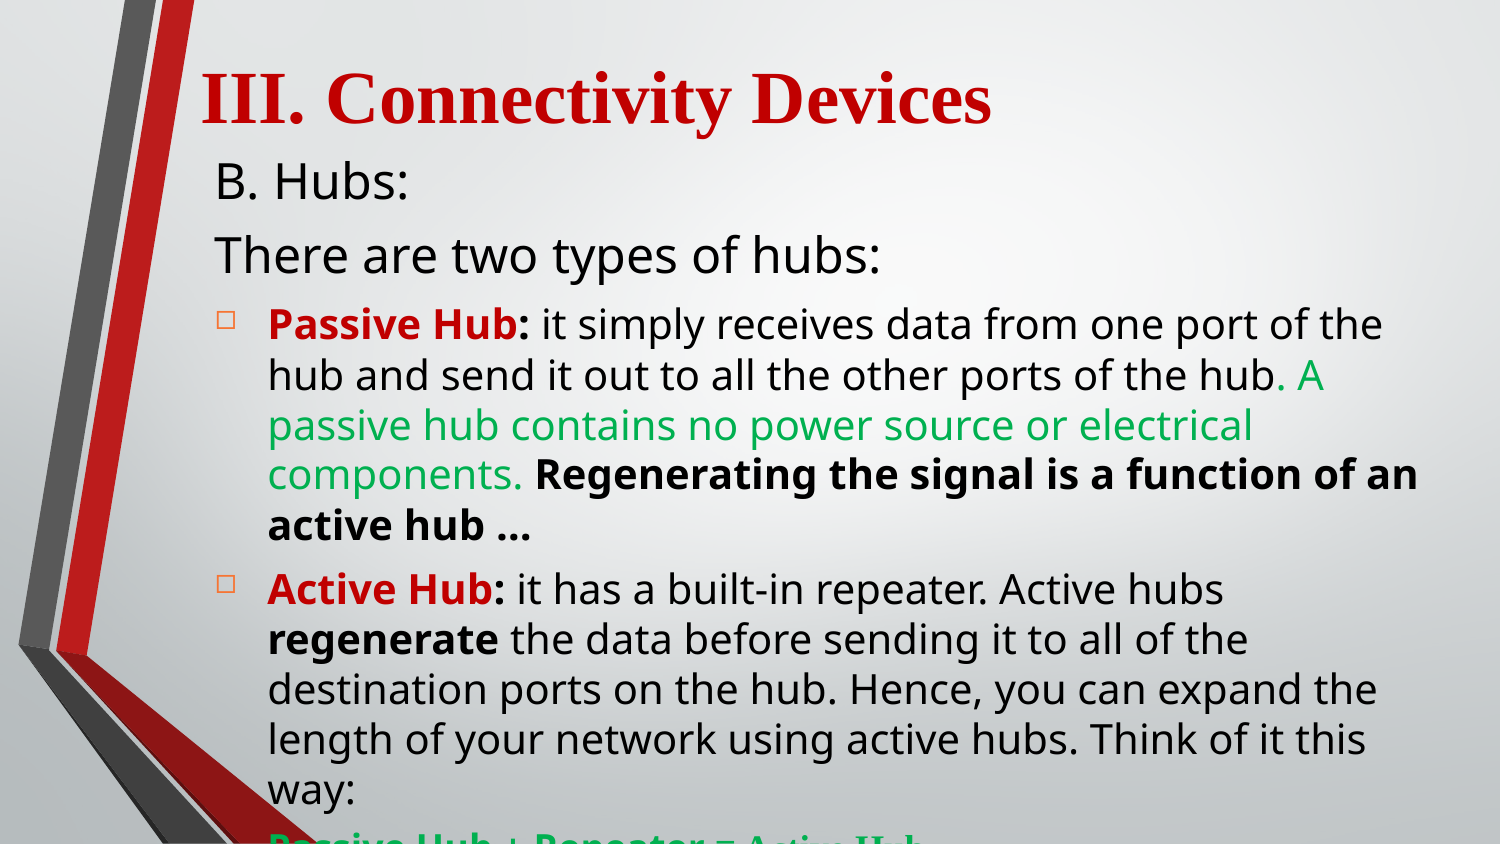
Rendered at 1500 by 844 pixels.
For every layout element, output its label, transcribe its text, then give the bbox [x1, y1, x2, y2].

text_box B. Hubs: There are two types of hubs: Passive Hub: it simply receives data from one port of the hub and send it out to all the other ports of the hub. A passive hub contains no power source or electrical components. Regenerating the signal is a function of an active hub … Active Hub: it has a built-in repeater. Active hubs regenerate the data before sending it to all of the destination ports on the hub. Hence, you can expand the length of your network using active hubs. Think of it this way: Passive Hub + Repeater ≡ Active Hub [199, 141, 1475, 730]
text_box III. Connectivity Devices [199, 46, 1325, 140]
